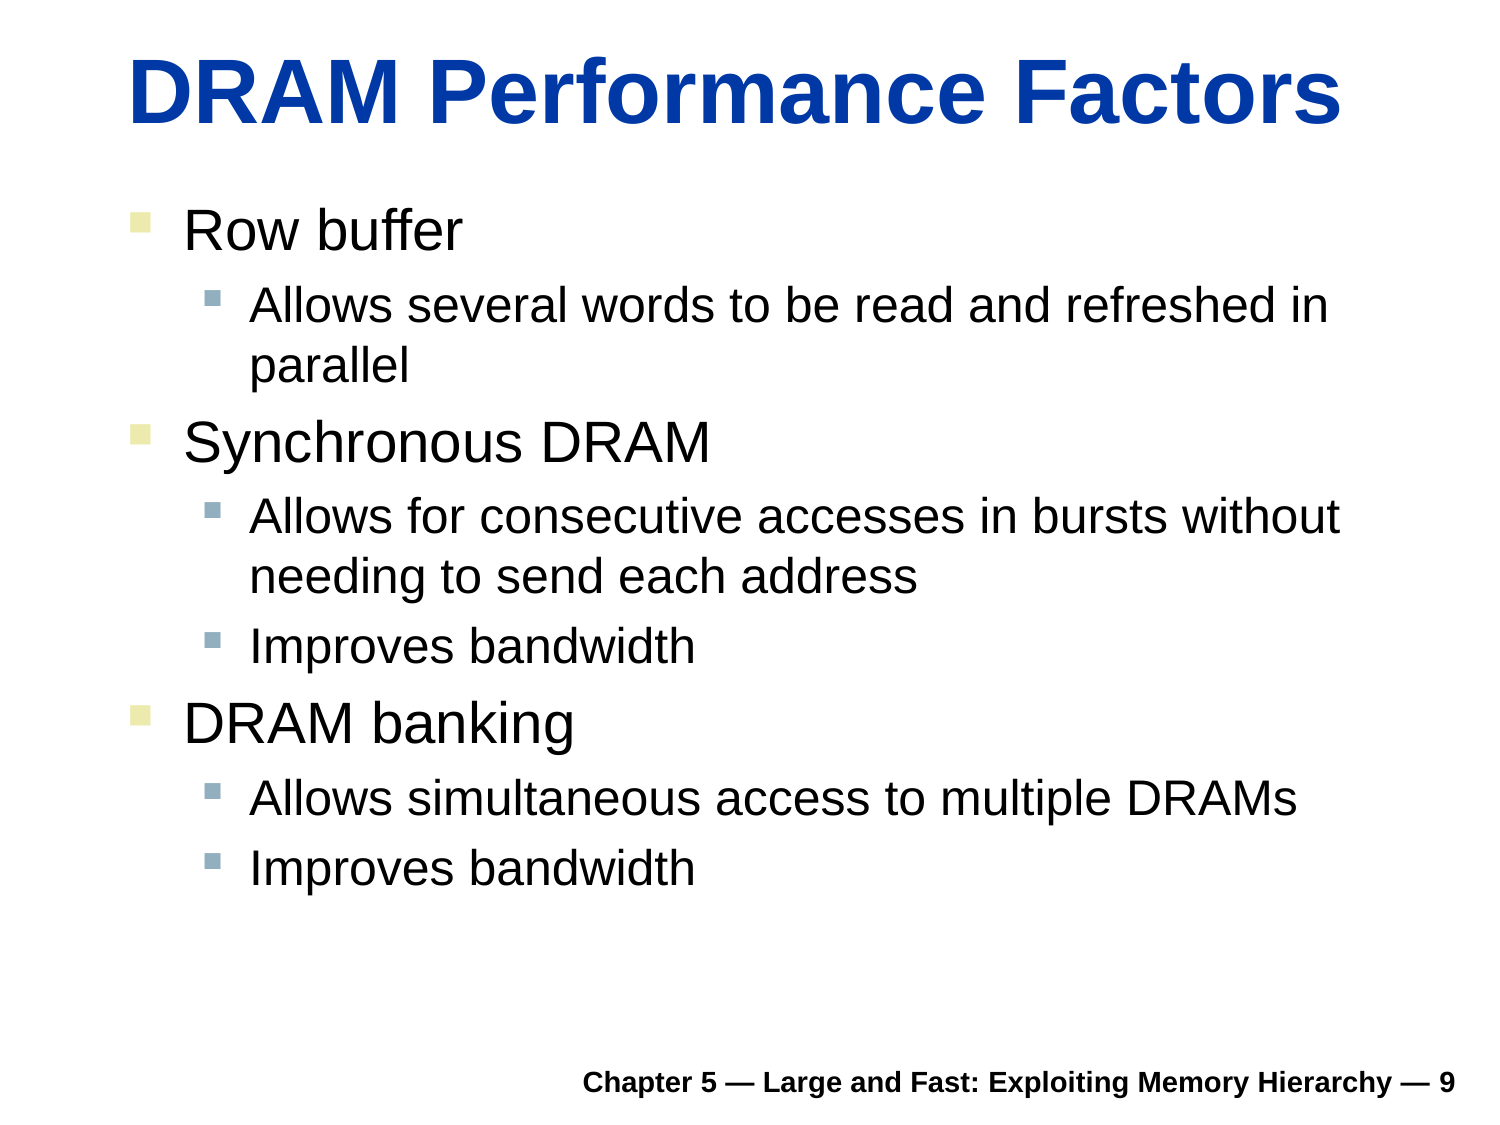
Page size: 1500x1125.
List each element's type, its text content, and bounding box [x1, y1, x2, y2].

title DRAM Performance Factors [112, 23, 1468, 149]
list Row buffer Allows several words to be read and refreshed in parallel Synchronous DRAM Allows for consecutive accesses in bursts without needing to send each address Improves bandwidth DRAM banking Allows simultaneous access to multiple DRAMs Improves bandwidth [112, 184, 1469, 1024]
footer Chapter 5 — Large and Fast: Exploiting Memory Hierarchy — 9 [277, 1046, 1471, 1106]
